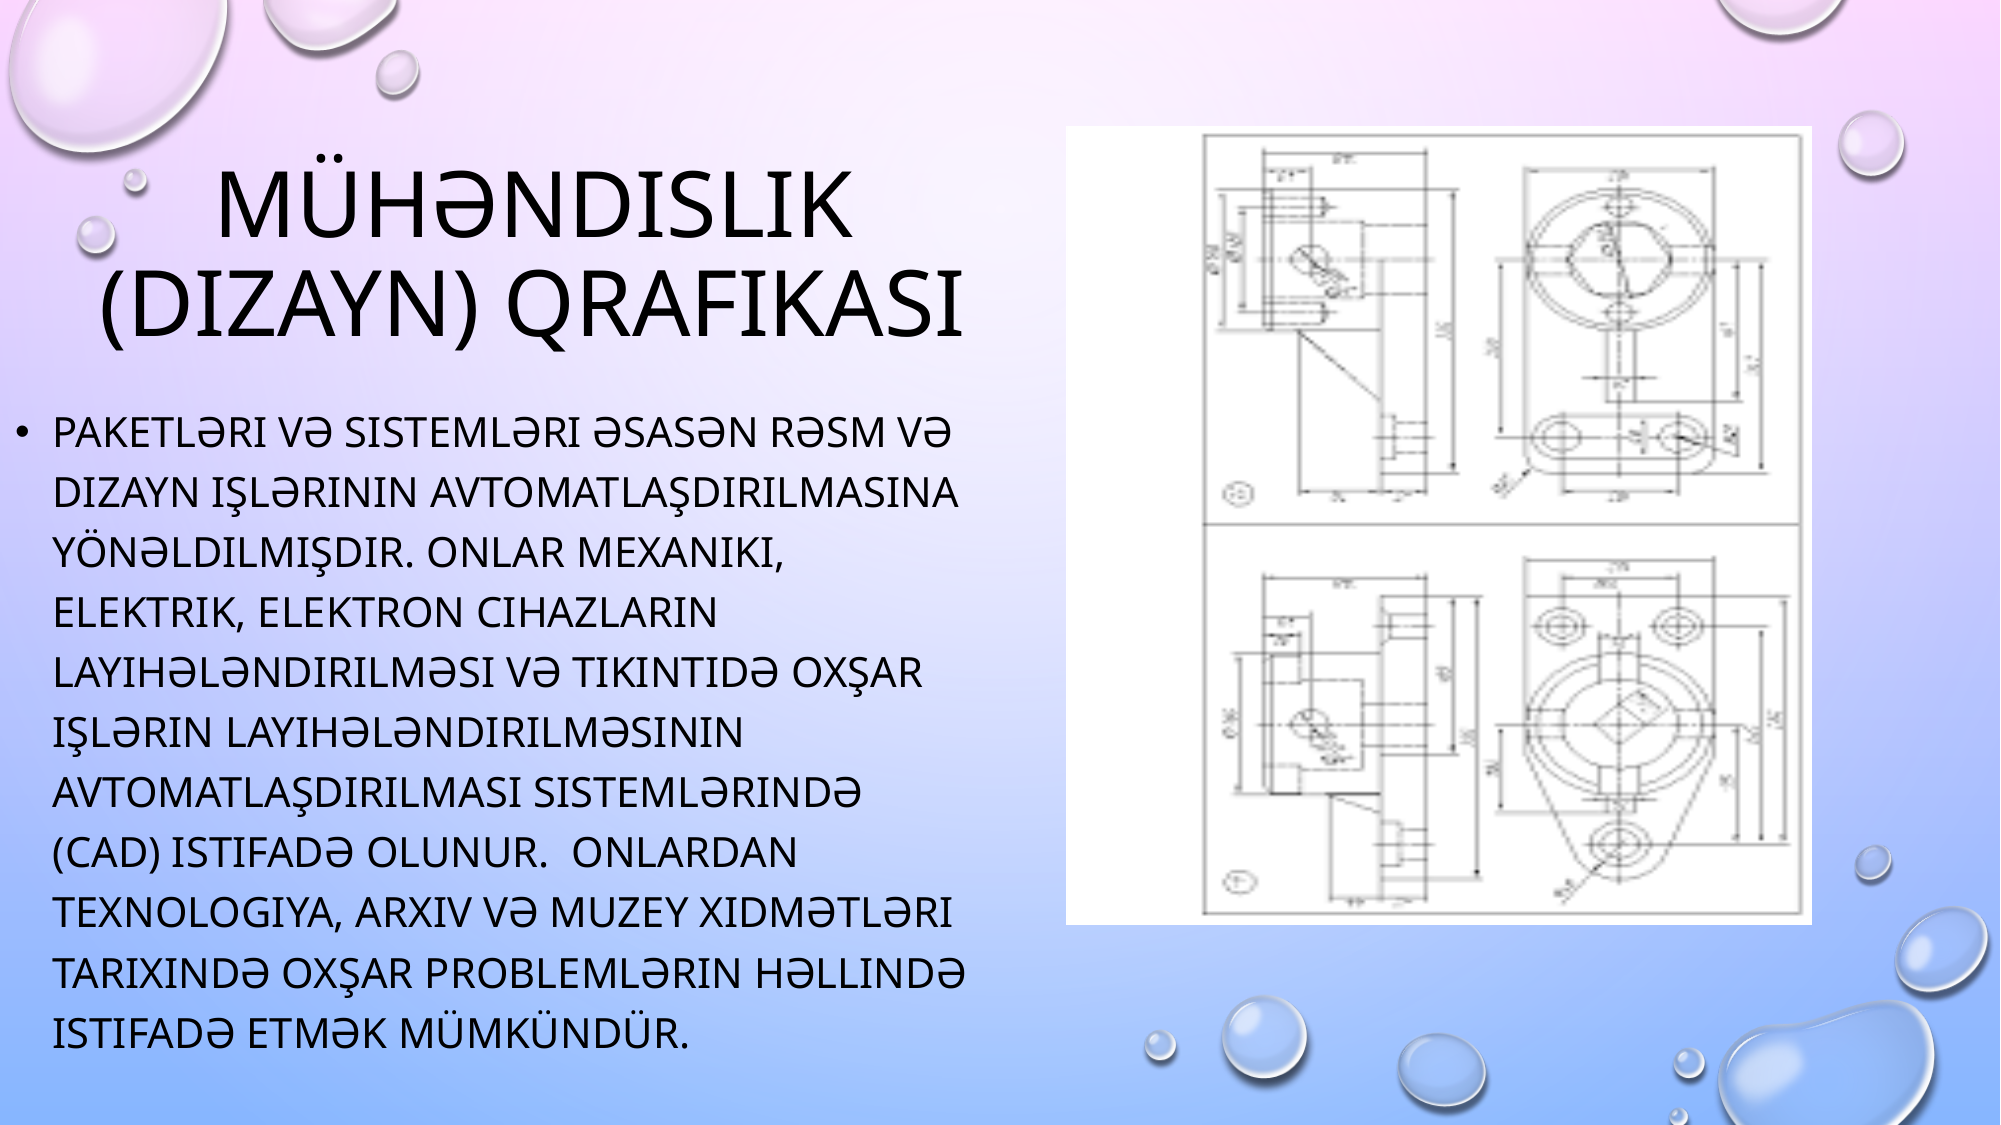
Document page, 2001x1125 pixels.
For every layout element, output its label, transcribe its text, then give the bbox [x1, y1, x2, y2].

title Mühəndislik (dizayn) qrafikası [78, 126, 988, 388]
picture [0, 0, 2000, 1125]
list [1065, 126, 1812, 926]
list paketləri və sistemləri əsasən rəsm və dizayn işlərinin avtomatlaşdırılmasına yönəldilmişdir. Onlar mexaniki, elektrik, elektron cihazların layihələndirilməsi və tikintidə oxşar işlərin layihələndirilməsinin avtomatlaşdırılması sistemlərində (CAD) istifadə olunur. Onlardan texnologiya, arxiv və muzey xidmətləri tarixində oxşar problemlərin həllində istifadə etmək mümkündür. [0, 388, 988, 1095]
